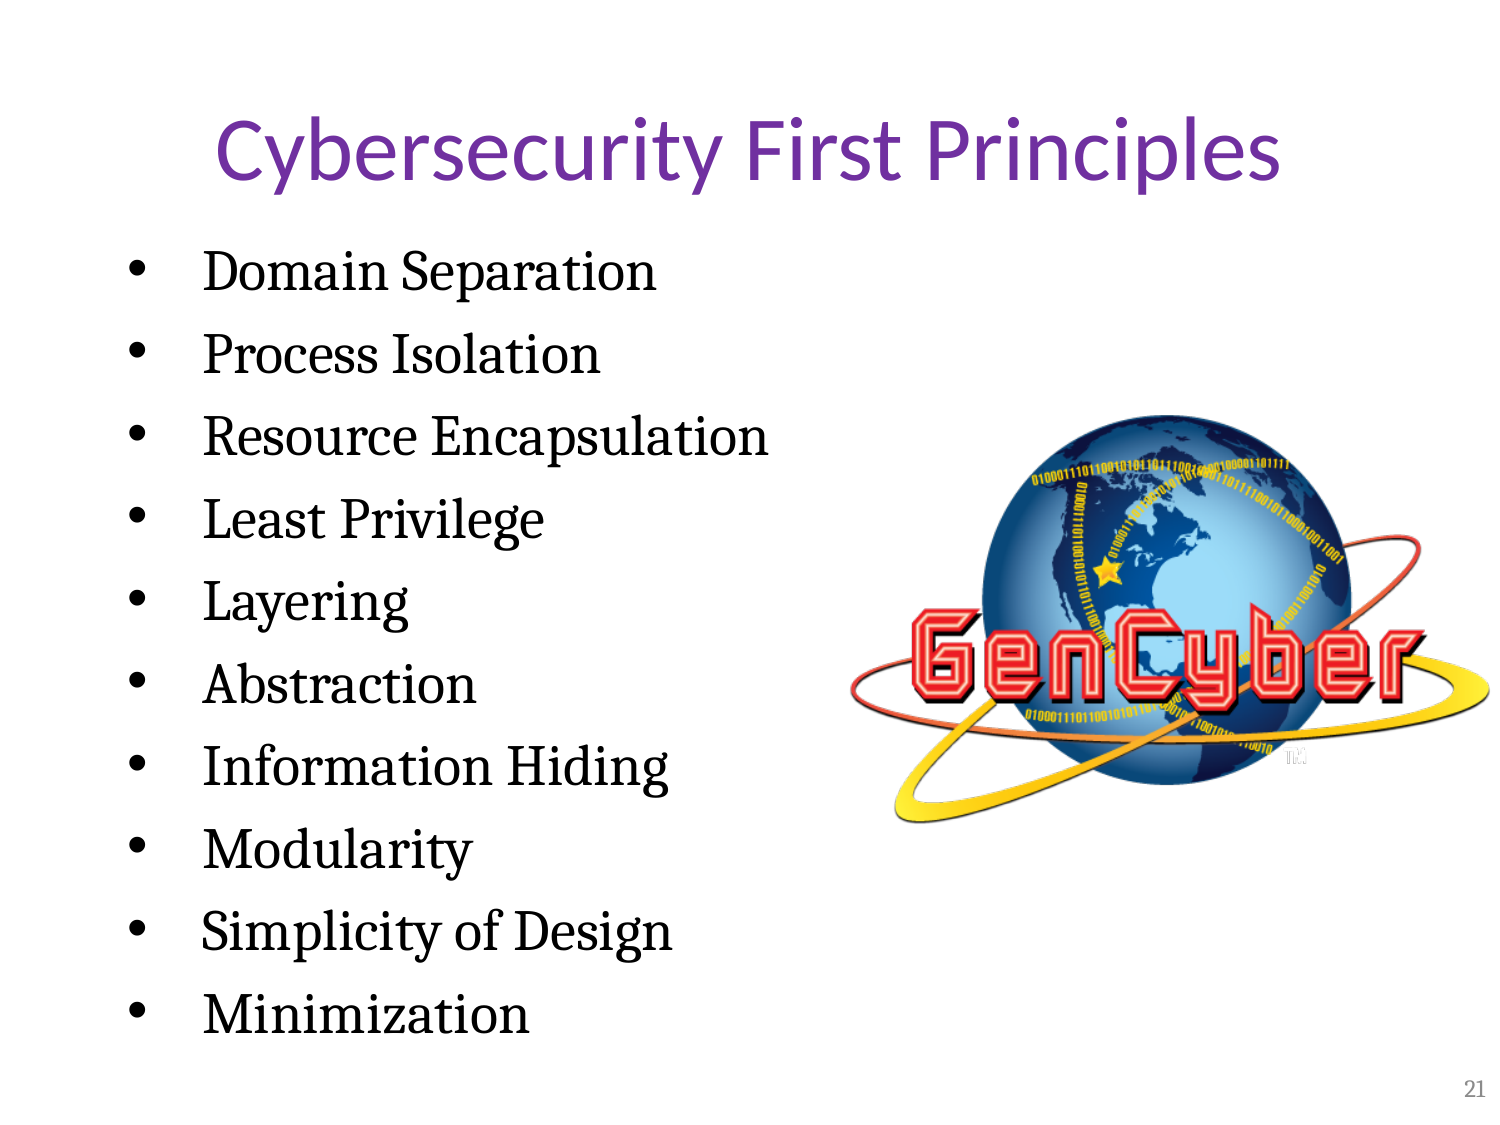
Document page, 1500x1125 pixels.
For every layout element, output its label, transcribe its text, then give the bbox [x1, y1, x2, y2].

title Cybersecurity First Principles [75, 62, 1425, 225]
slide_number 21 [1149, 1050, 1500, 1125]
text_box Domain Separation Process Isolation Resource Encapsulation Least Privilege Layering Abstraction Information Hiding Modularity Simplicity of Design Minimization [112, 224, 1313, 1053]
picture [841, 399, 1500, 840]
